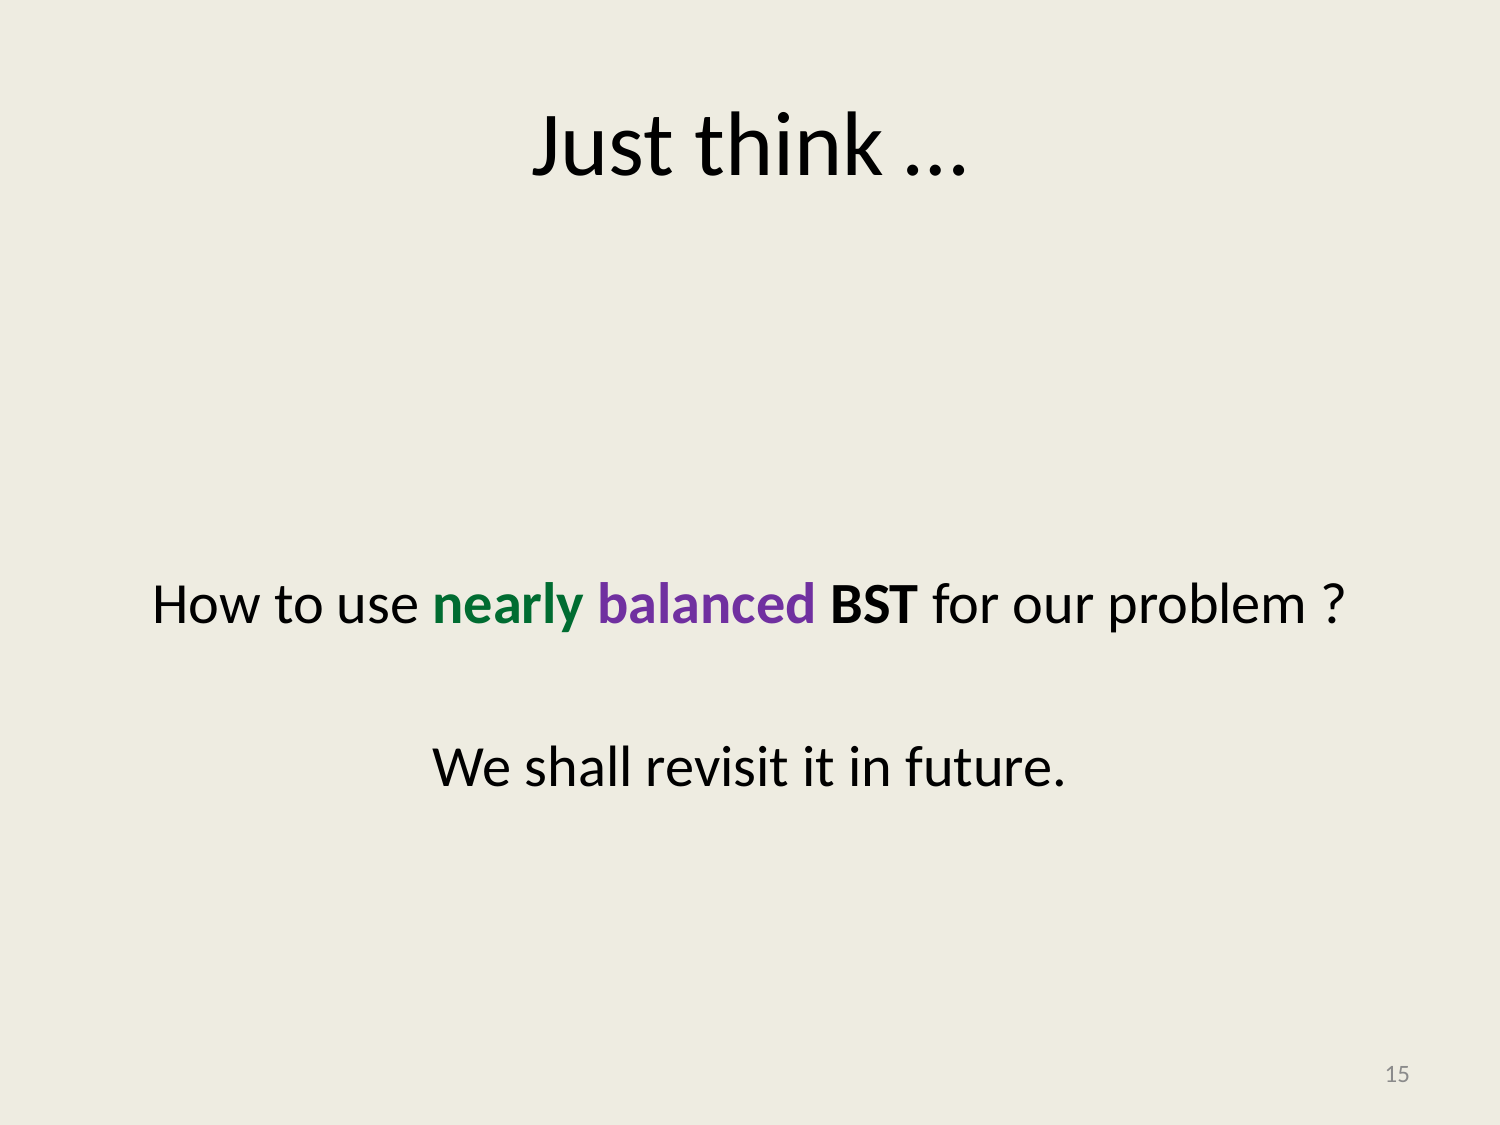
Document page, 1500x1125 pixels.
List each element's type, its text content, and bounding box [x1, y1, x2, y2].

list How to use nearly balanced BST for our problem ? We shall revisit it in future. [75, 262, 1425, 1005]
slide_number 15 [1074, 1042, 1425, 1103]
title Just think … [75, 45, 1425, 233]
